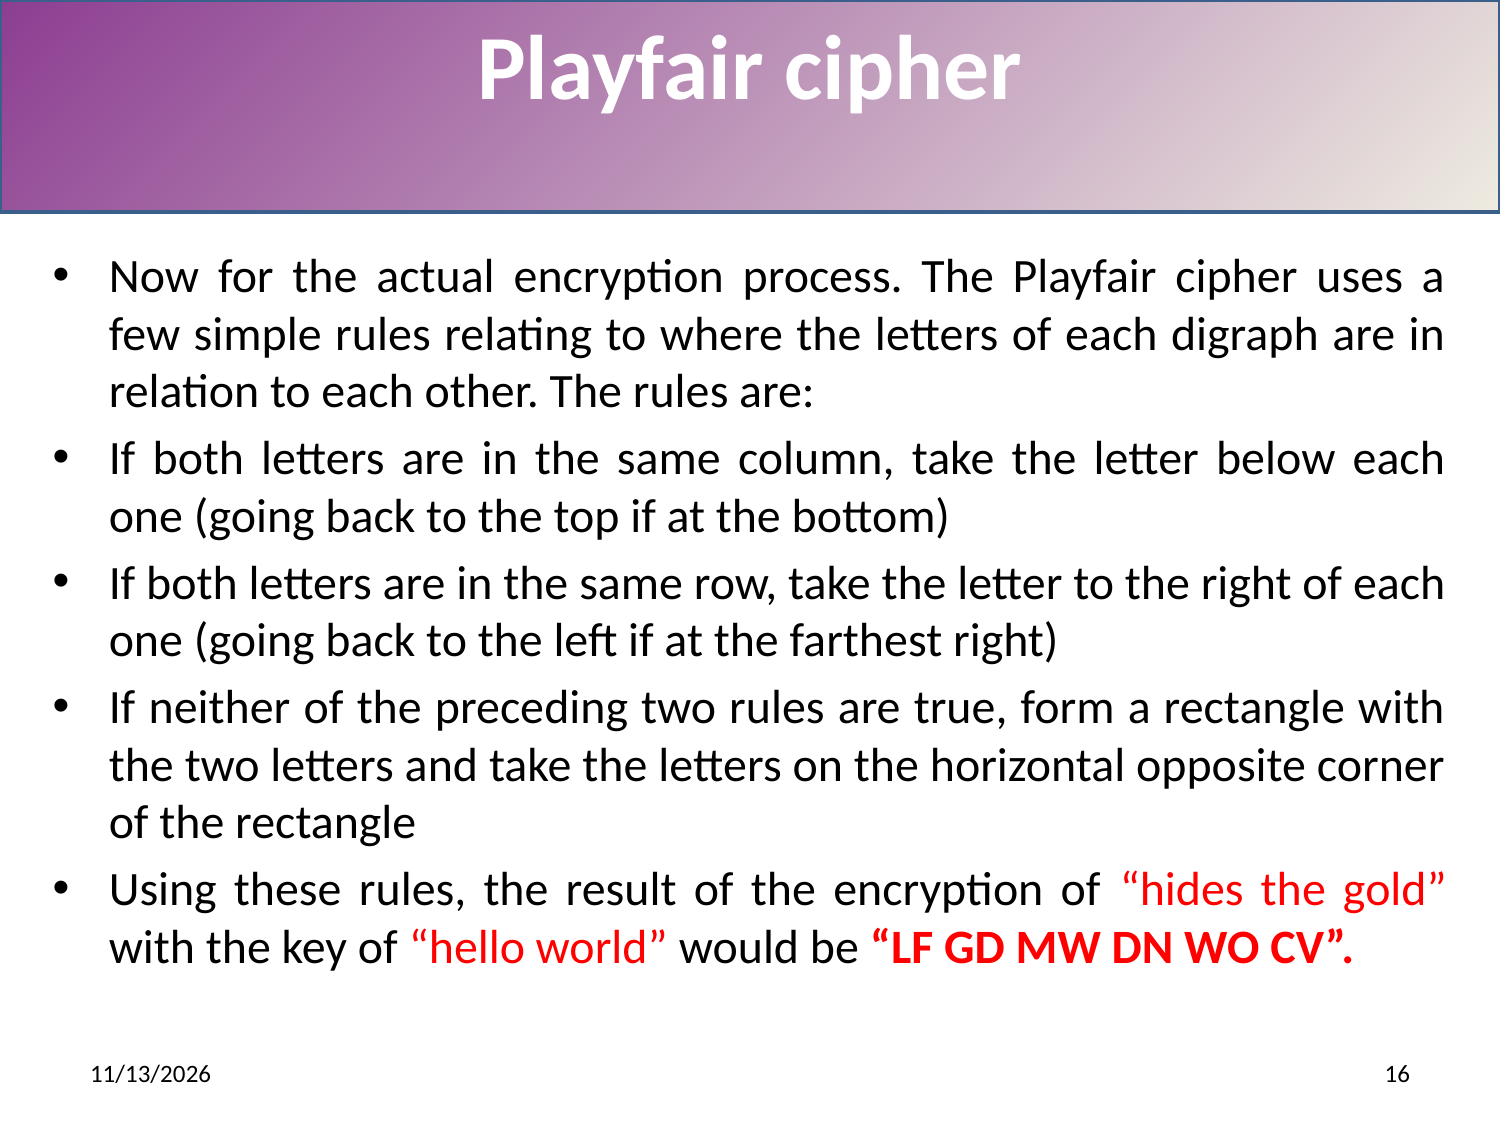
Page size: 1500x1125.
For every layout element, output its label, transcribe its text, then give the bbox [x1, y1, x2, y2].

text_box [0, 0, 1500, 214]
text_box Playfair cipher [74, 0, 1425, 188]
list Now for the actual encryption process. The Playfair cipher uses a few simple rules relating to where the letters of each digraph are in relation to each other. The rules are: If both letters are in the same column, take the letter below each one (going back to the top if at the bottom) If both letters are in the same row, take the letter to the right of each one (going back to the left if at the farthest right) If neither of the preceding two rules are true, form a rectangle with the two letters and take the letters on the horizontal opposite corner of the rectangle Using these rules, the result of the encryption of “hides the gold” with the key of “hello world” would be “LF GD MW DN WO CV”. [37, 237, 1463, 1005]
slide_number 16 [1074, 1042, 1425, 1103]
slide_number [75, 1042, 425, 1103]
